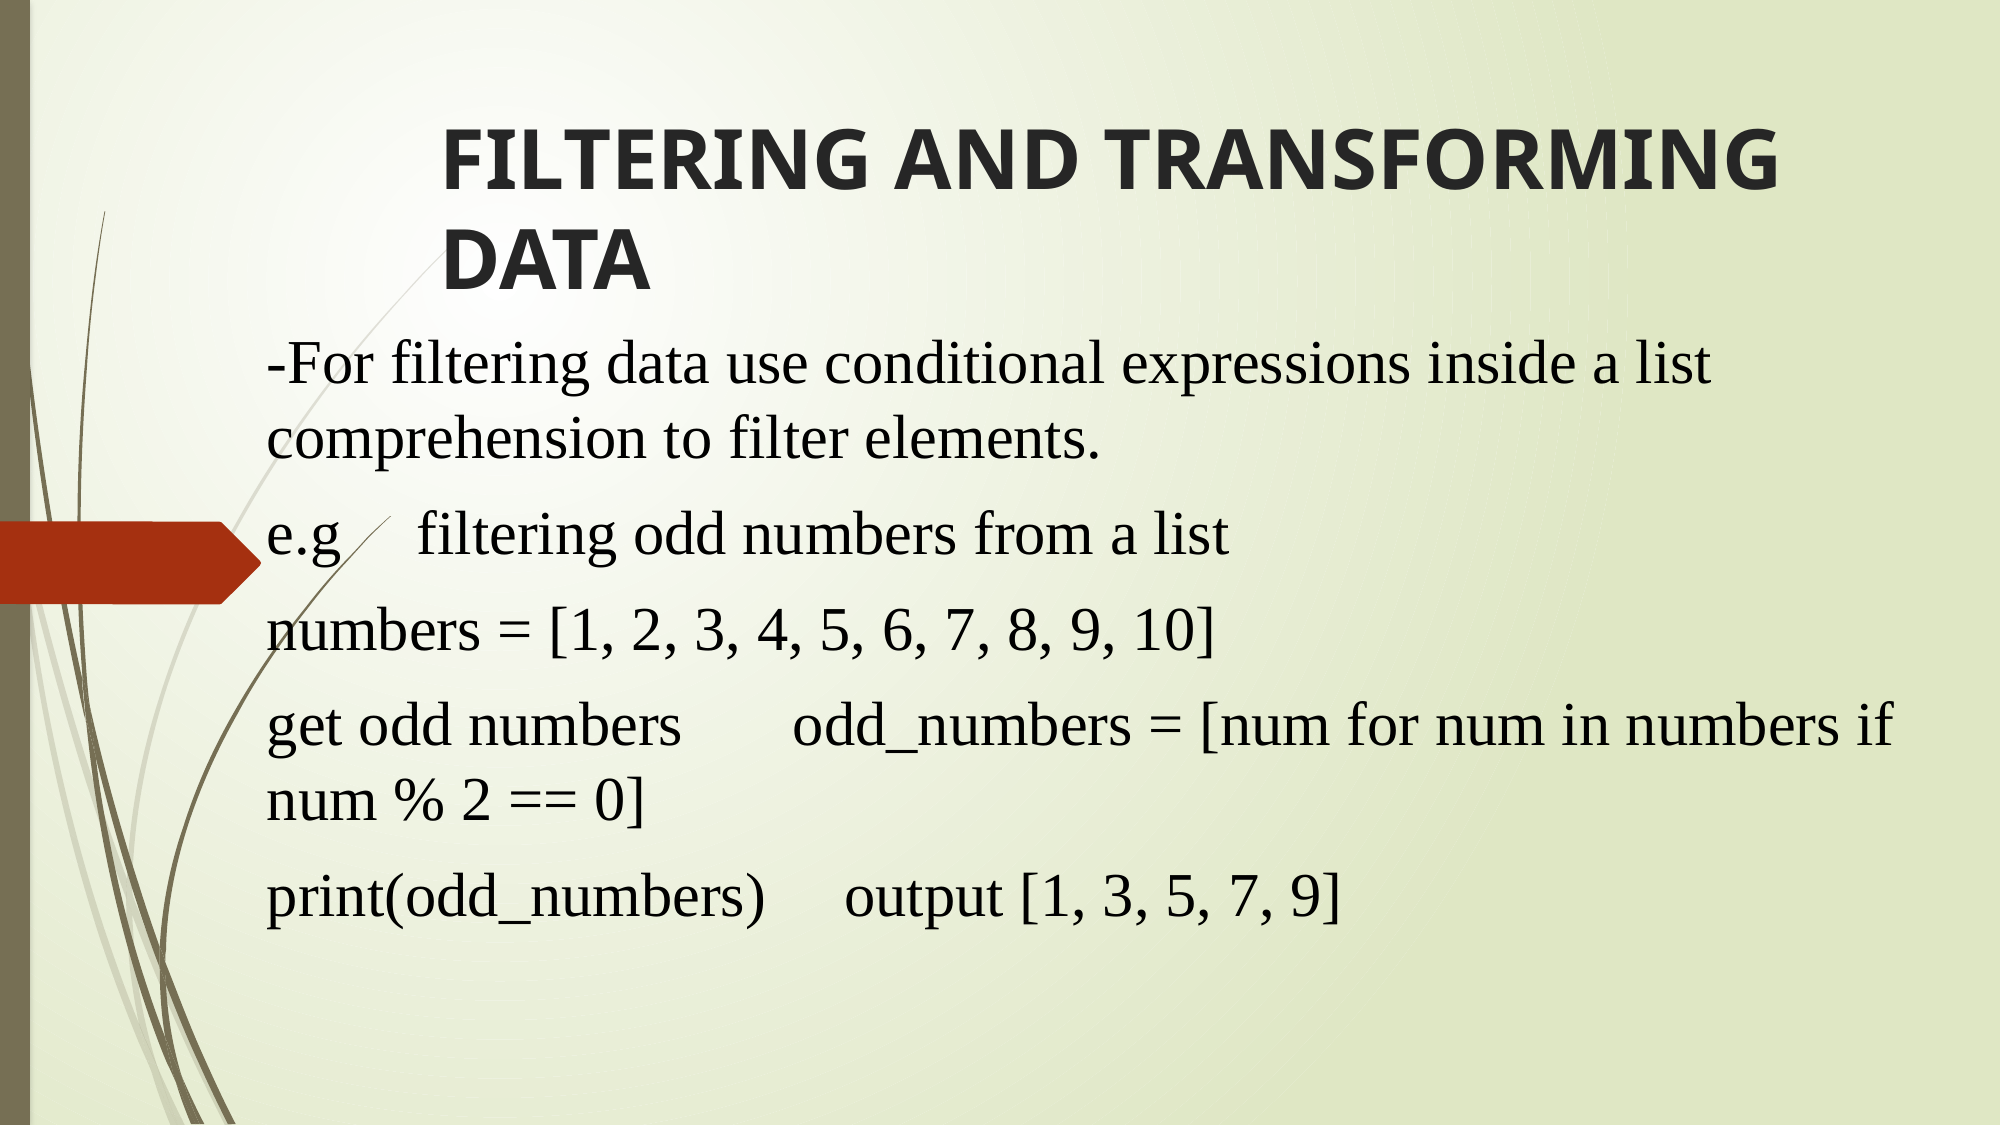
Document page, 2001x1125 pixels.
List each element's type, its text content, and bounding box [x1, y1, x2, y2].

title FILTERING AND TRANSFORMING DATA [424, 88, 1888, 313]
list -For filtering data use conditional expressions inside a list comprehension to filter elements. e.g filtering odd numbers from a list numbers = [1, 2, 3, 4, 5, 6, 7, 8, 9, 10] get odd numbers odd_numbers = [num for num in numbers if num % 2 == 0] print(odd_numbers) output [1, 3, 5, 7, 9] [251, 313, 2000, 1125]
